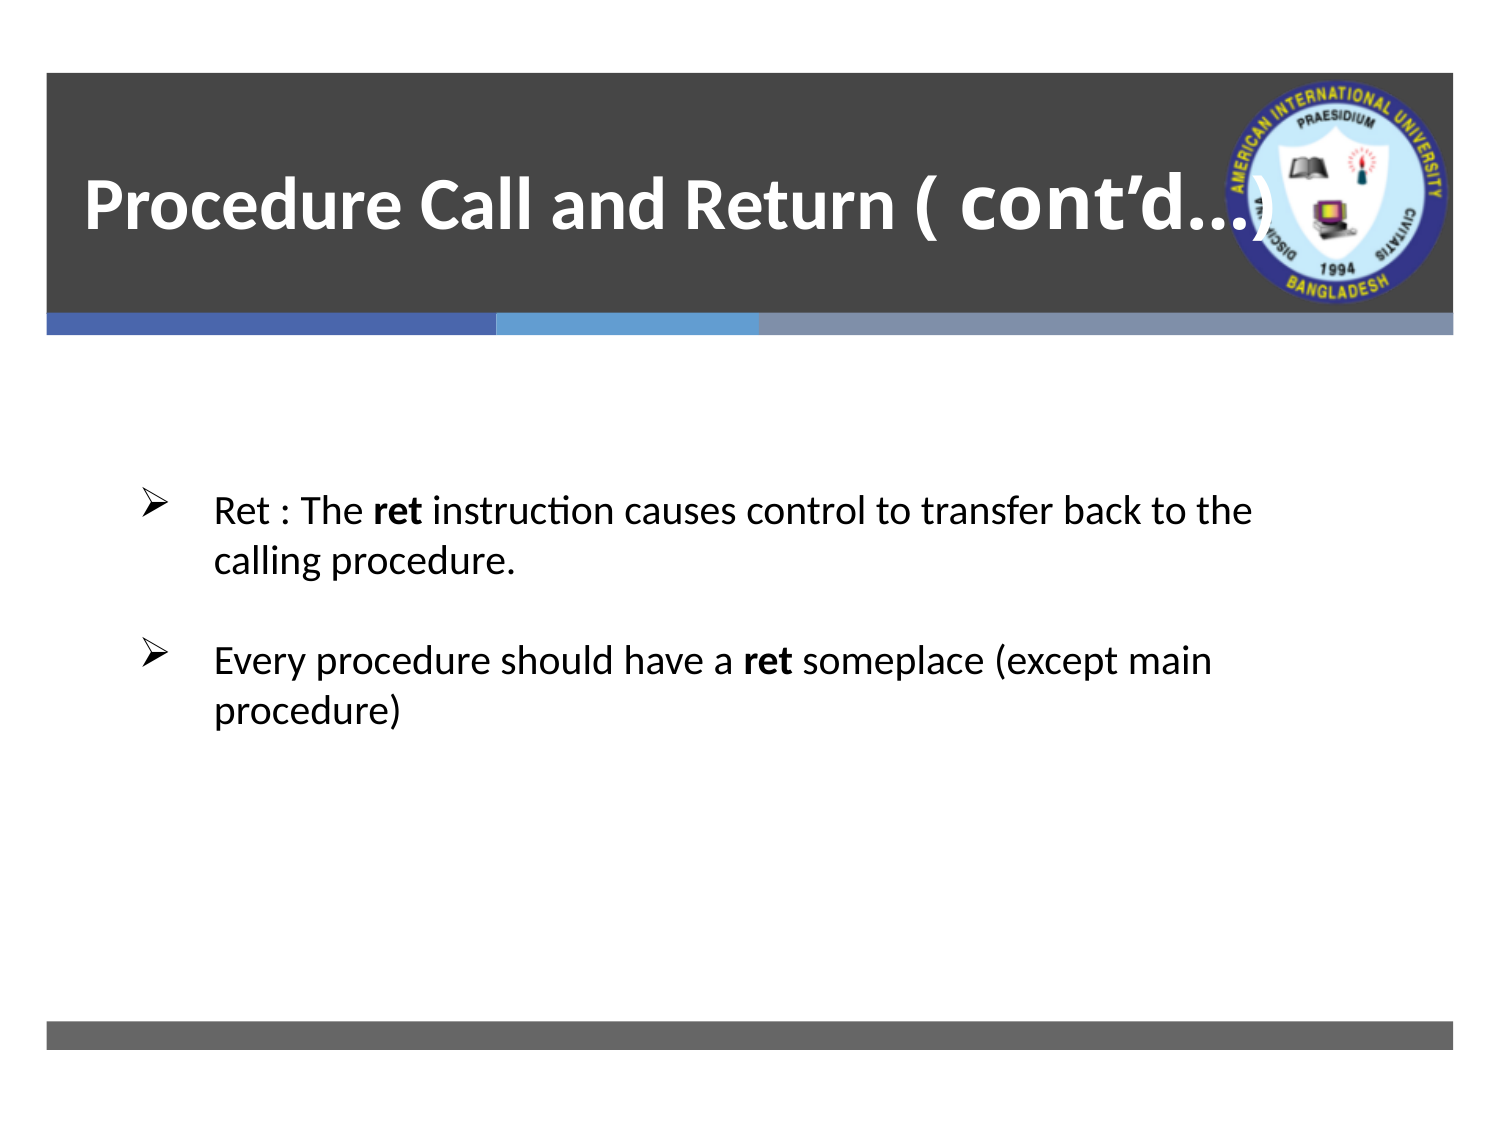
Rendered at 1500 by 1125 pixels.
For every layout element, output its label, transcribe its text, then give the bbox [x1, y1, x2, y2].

picture [1220, 75, 1454, 310]
text_box Ret : The ret instruction causes control to transfer back to the calling procedure. Every procedure should have a ret someplace (except main procedure) [124, 475, 1368, 741]
title Procedure Call and Return ( cont’d…) [69, 73, 1351, 253]
